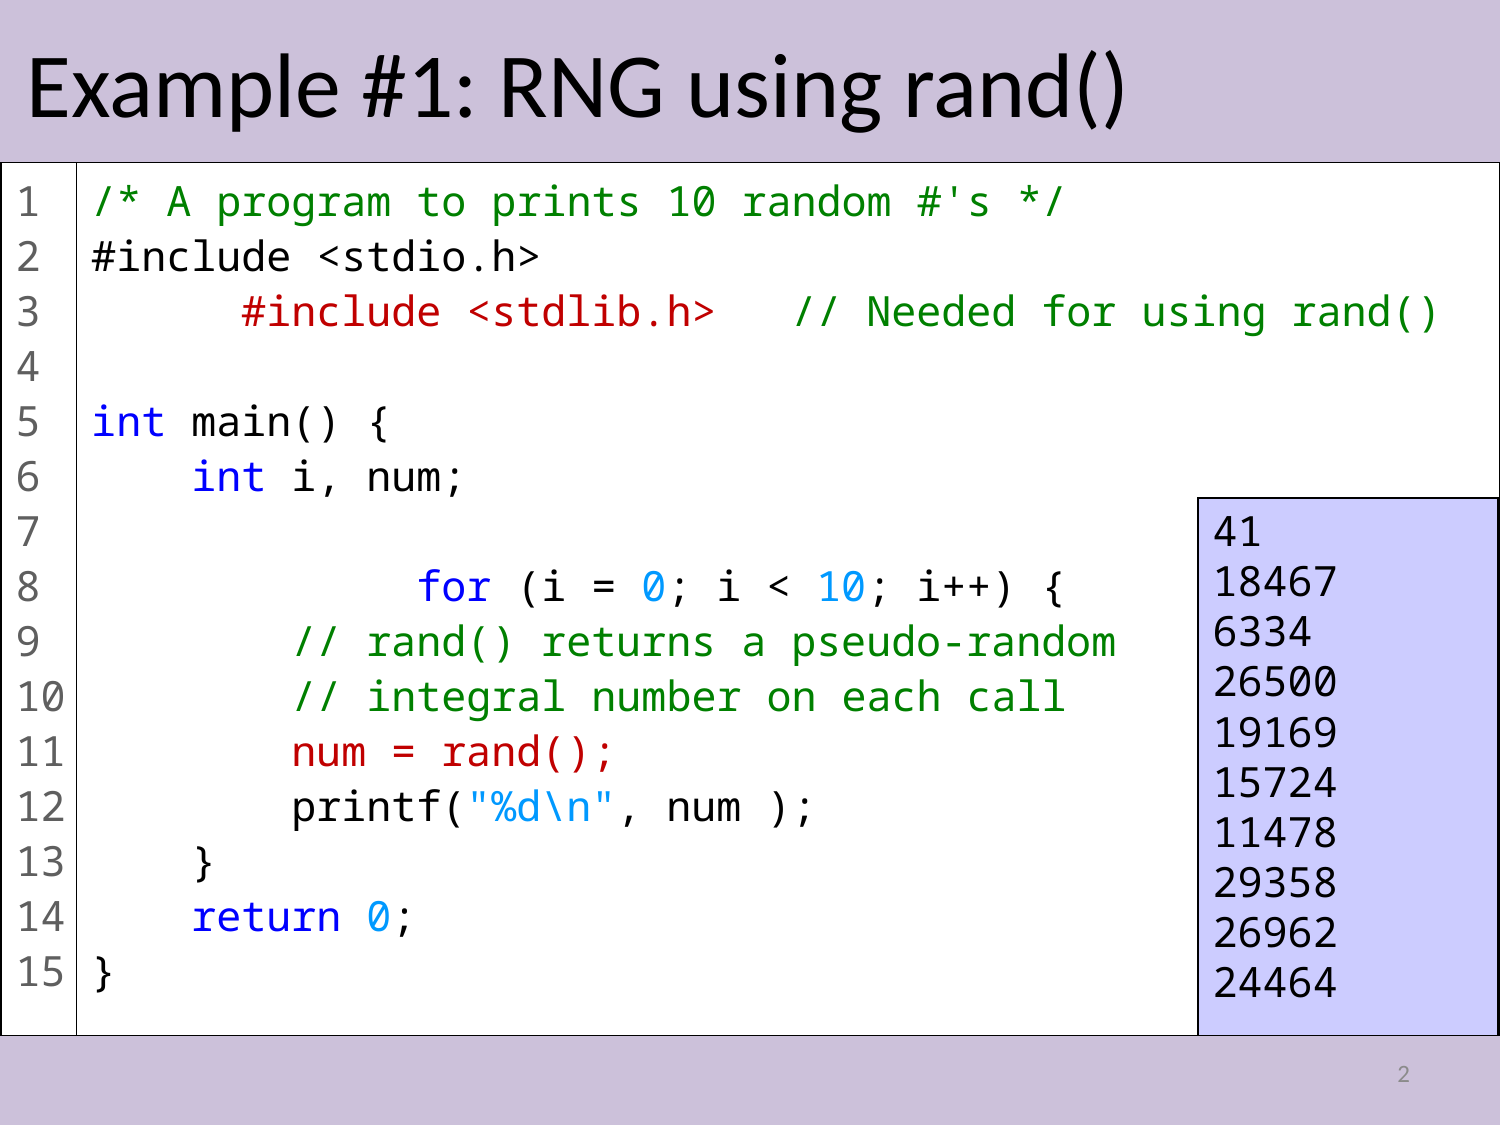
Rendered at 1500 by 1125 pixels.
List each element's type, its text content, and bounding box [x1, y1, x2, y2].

slide_number 2 [1074, 1042, 1425, 1103]
text_box 1 2 3 4 5 6 7 8 9 10 11 12 13 1415 [0, 162, 77, 1036]
text_box /* A program to prints 10 random #'s */ #include <stdio.h> #include <stdlib.h> // Needed for using rand() int main() { int i, num; for (i = 0; i < 10; i++) { // rand() returns a pseudo-random // integral number on each call num = rand(); printf("%d\n", num ); } return 0; } [77, 162, 1500, 1036]
text_box 41 18467 6334 26500 19169 15724 11478 29358 26962 24464 [1197, 497, 1498, 1036]
title Example #1: RNG using rand() [11, 12, 1362, 150]
